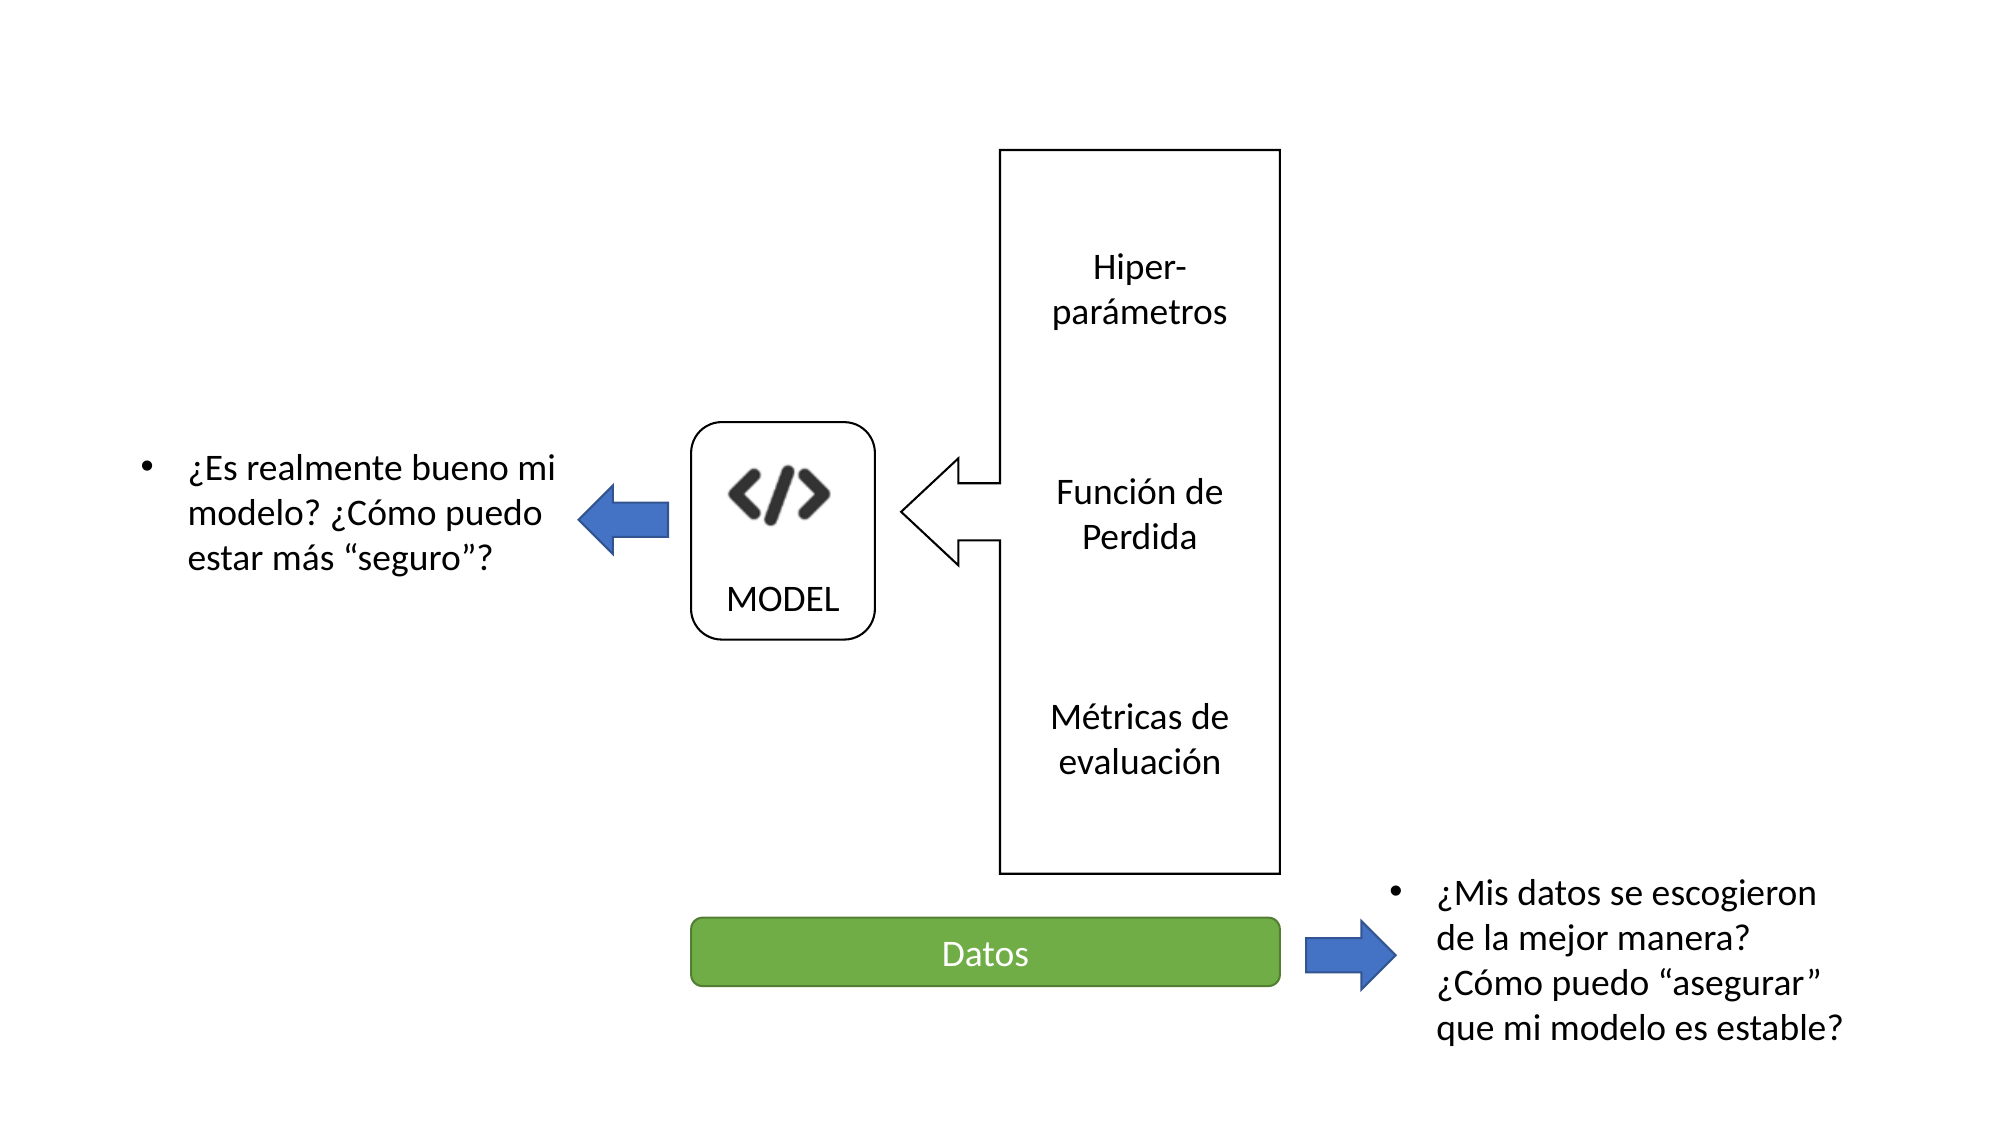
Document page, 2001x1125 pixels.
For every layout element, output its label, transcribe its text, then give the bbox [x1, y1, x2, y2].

picture [714, 455, 845, 533]
text_box Datos [690, 916, 1281, 988]
text_box ¿Mis datos se escogieron de la mejor manera? ¿Cómo puedo “asegurar” que mi modelo es estable? [1374, 860, 1866, 1056]
text_box Hiper-parámetros Función de Perdida Métricas de evaluación [899, 148, 1281, 875]
text_box [690, 421, 876, 641]
text_box [1305, 918, 1398, 992]
text_box [577, 482, 670, 557]
text_box ¿Es realmente bueno mi modelo? ¿Cómo puedo estar más “seguro”? [125, 435, 618, 586]
